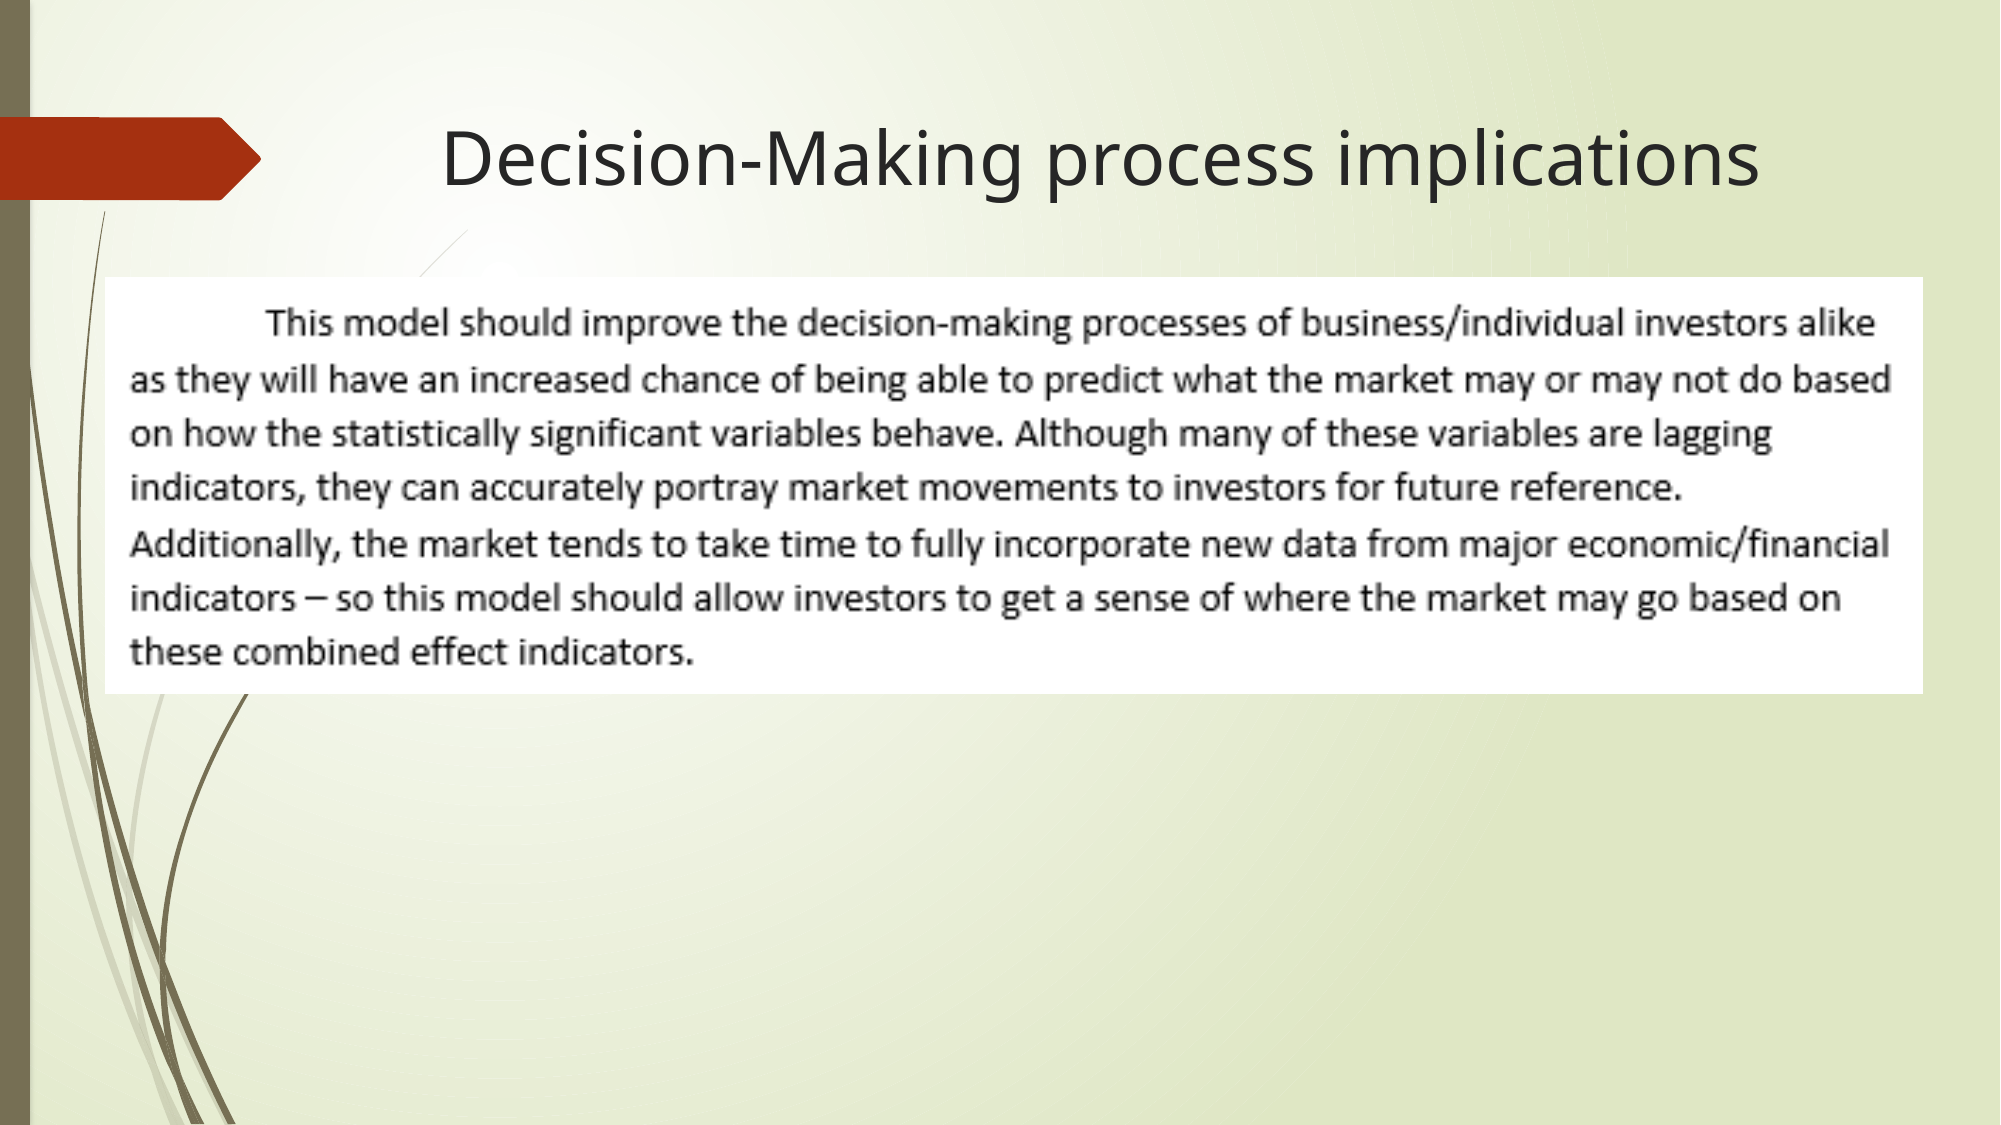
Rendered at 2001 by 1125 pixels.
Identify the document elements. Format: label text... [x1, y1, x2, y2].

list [104, 277, 1923, 694]
title Decision-Making process implications [425, 102, 1888, 277]
